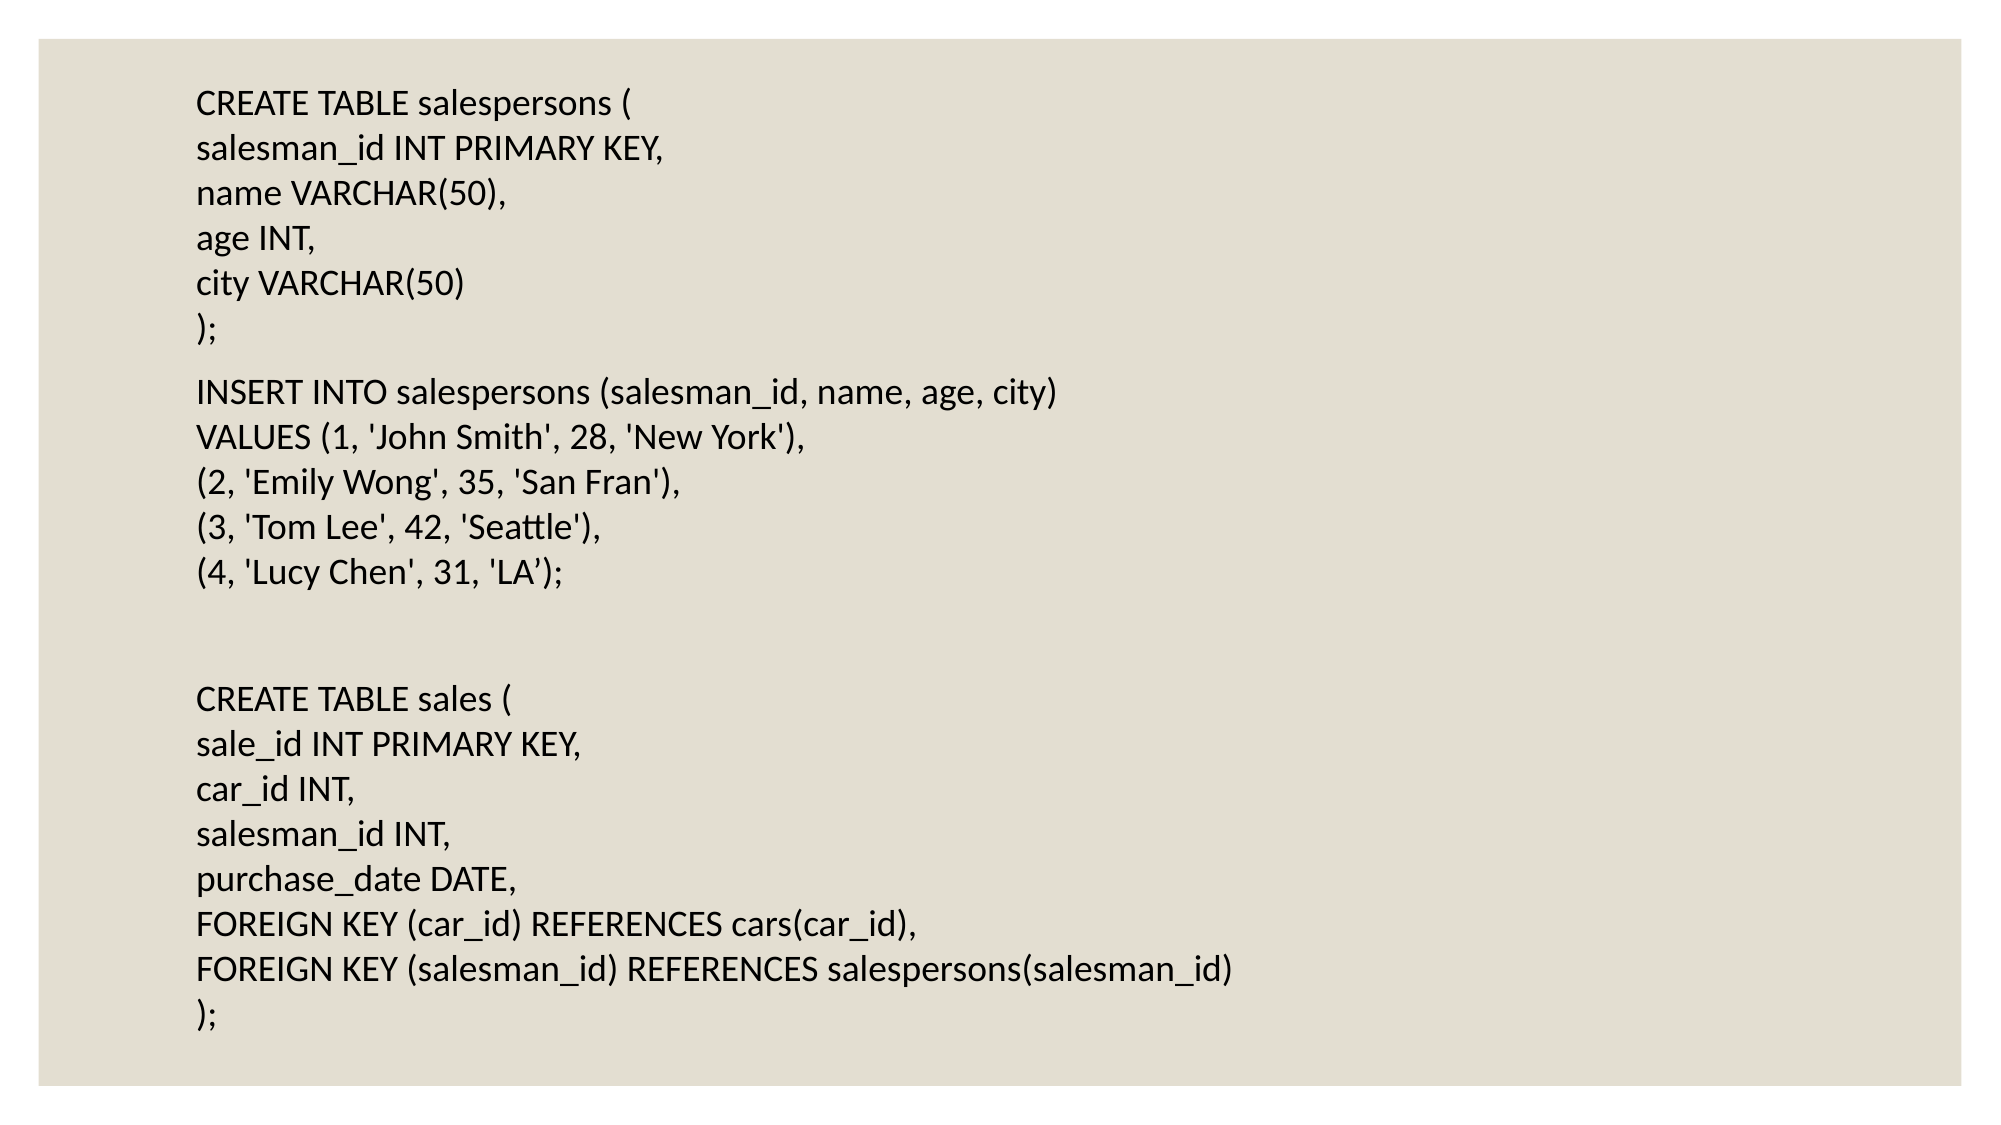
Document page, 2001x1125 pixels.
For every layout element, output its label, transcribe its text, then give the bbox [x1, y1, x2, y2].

list CREATE TABLE salespersons ( salesman_id INT PRIMARY KEY, name VARCHAR(50), age INT, city VARCHAR(50) ); INSERT INTO salespersons (salesman_id, name, age, city) VALUES (1, 'John Smith', 28, 'New York'), (2, 'Emily Wong', 35, 'San Fran'), (3, 'Tom Lee', 42, 'Seattle'), (4, 'Lucy Chen', 31, 'LA’); CREATE TABLE sales ( sale_id INT PRIMARY KEY, car_id INT, salesman_id INT, purchase_date DATE, FOREIGN KEY (car_id) REFERENCES cars(car_id), FOREIGN KEY (salesman_id) REFERENCES salespersons(salesman_id) ); [181, 70, 1649, 1063]
